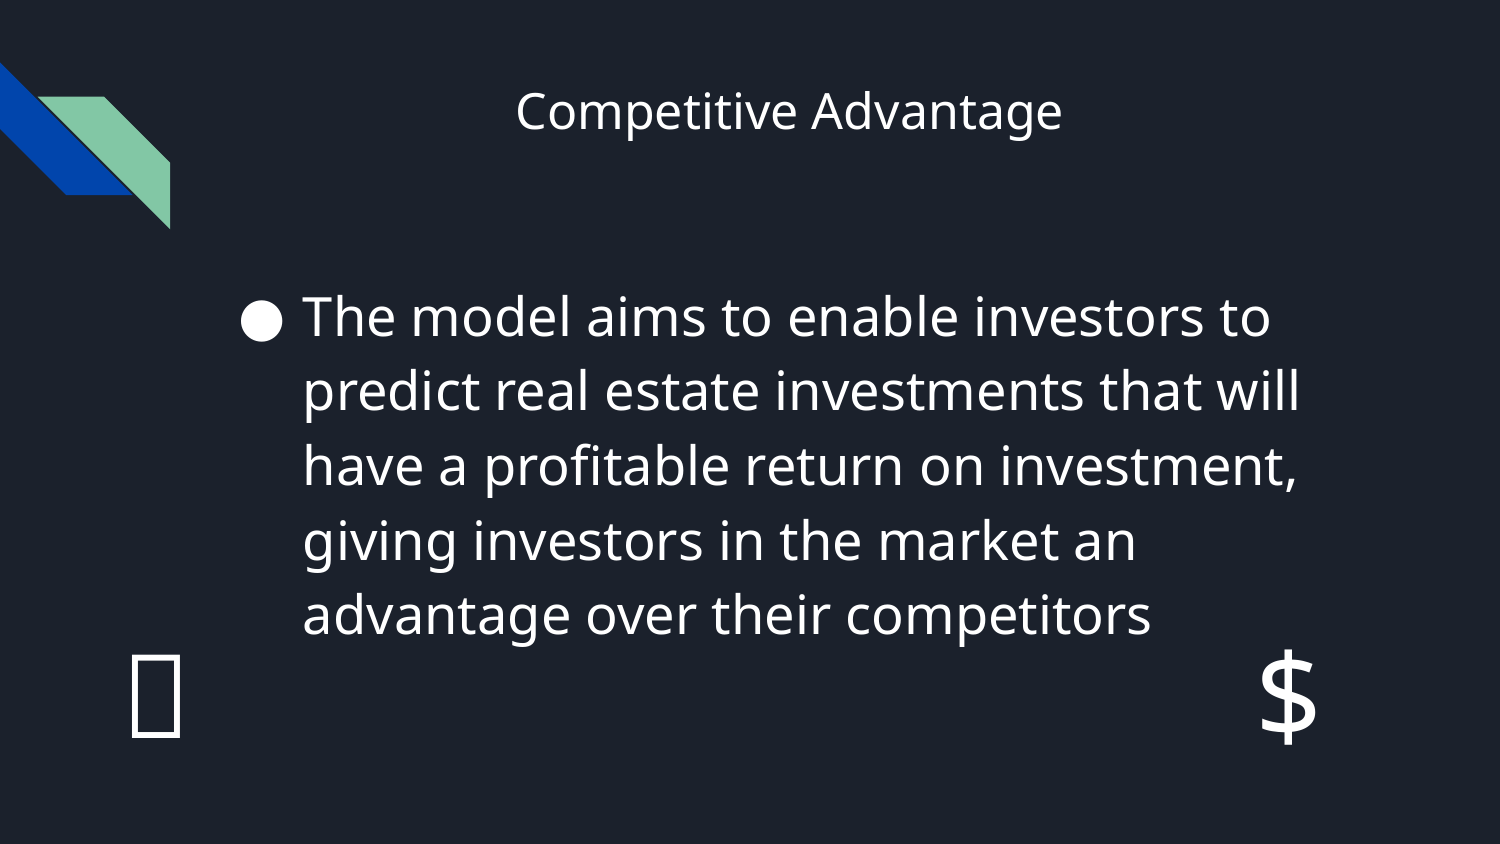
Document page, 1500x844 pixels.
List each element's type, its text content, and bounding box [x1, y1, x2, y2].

title Competitive Advantage [212, 64, 1368, 215]
text_box 💵 [106, 606, 479, 682]
text_box $ [1240, 606, 1382, 777]
list The model aims to enable investors to predict real estate investments that will have a profitable return on investment, giving investors in the market an advantage over their competitors [212, 257, 1368, 491]
